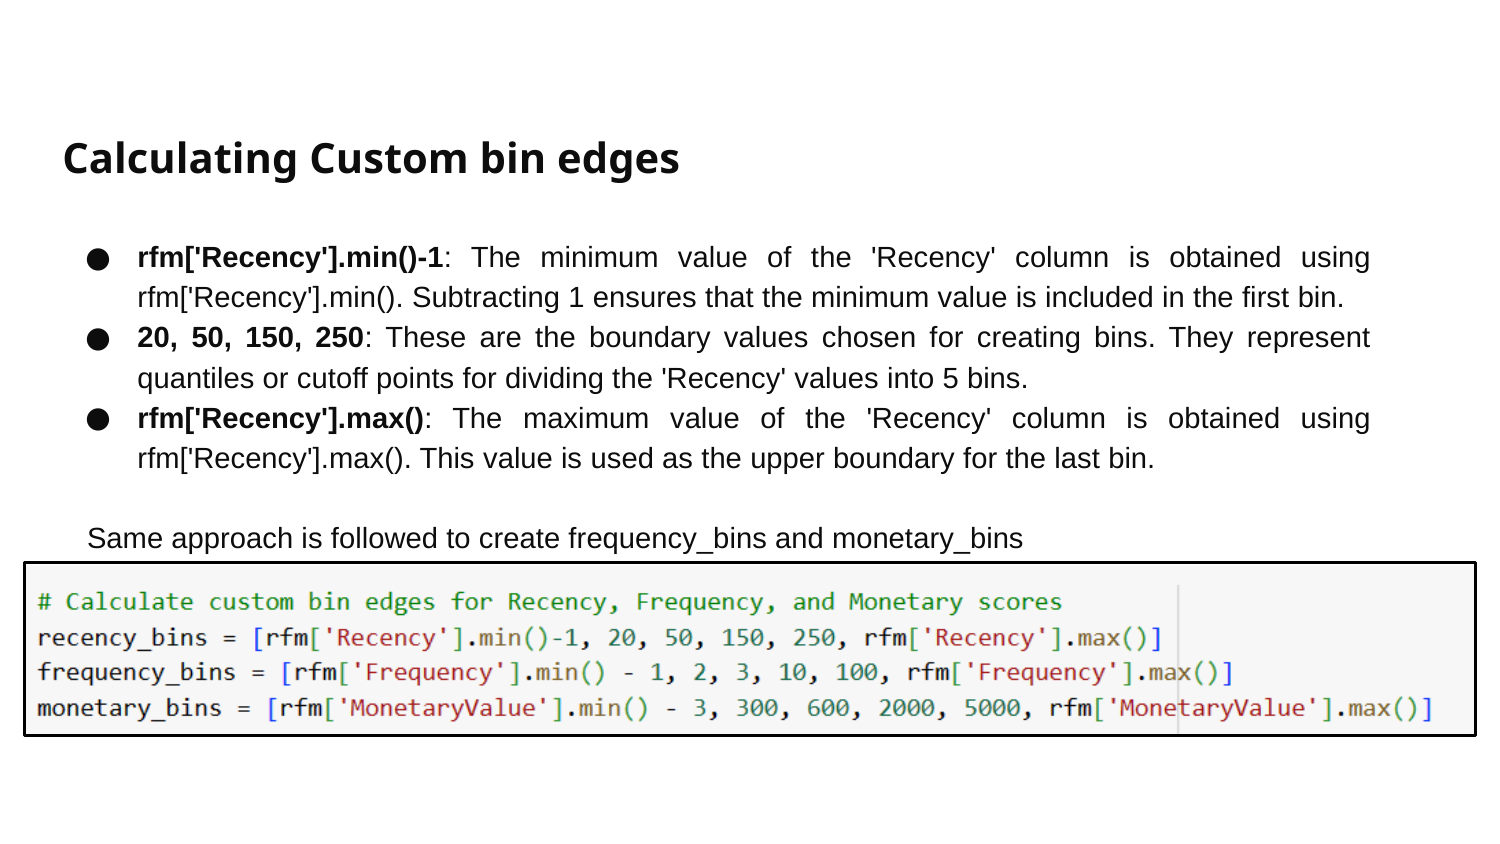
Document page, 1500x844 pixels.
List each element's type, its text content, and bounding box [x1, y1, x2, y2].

picture [25, 563, 1475, 734]
text_box Calculating Custom bin edges rfm['Recency'].min()-1: The minimum value of the 'Recency' column is obtained using rfm['Recency'].min(). Subtracting 1 ensures that the minimum value is included in the first bin. 20, 50, 150, 250: These are the boundary values chosen for creating bins. They represent quantiles or cutoff points for dividing the 'Recency' values into 5 bins. rfm['Recency'].max(): The maximum value of the 'Recency' column is obtained using rfm['Recency'].max(). This value is used as the upper boundary for the last bin. Same approach is followed to create frequency_bins and monetary_bins [47, 109, 1387, 562]
